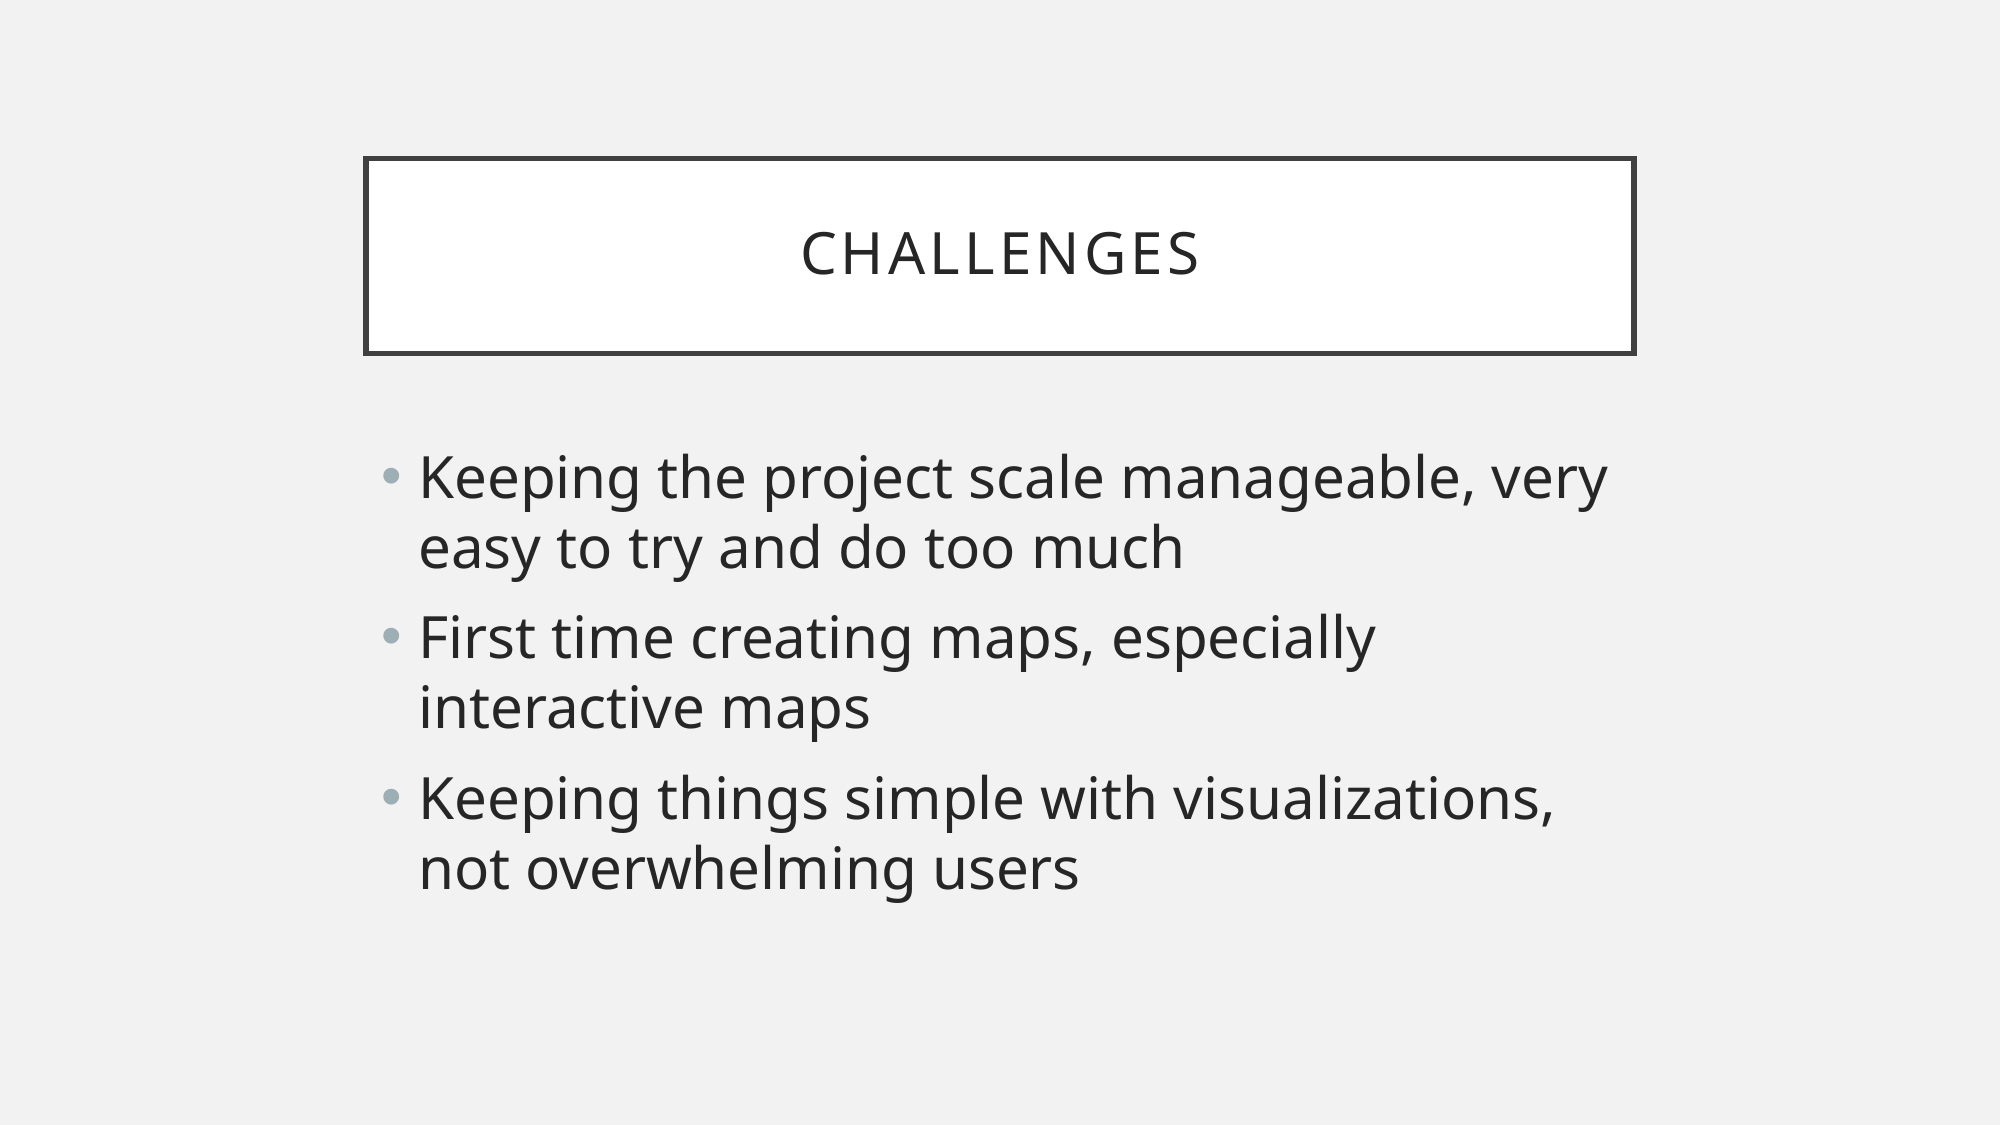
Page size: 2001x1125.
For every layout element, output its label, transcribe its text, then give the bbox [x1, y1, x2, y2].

list Keeping the project scale manageable, very easy to try and do too much First time creating maps, especially interactive maps Keeping things simple with visualizations, not overwhelming users [366, 432, 1634, 942]
title Challenges [363, 156, 1637, 356]
